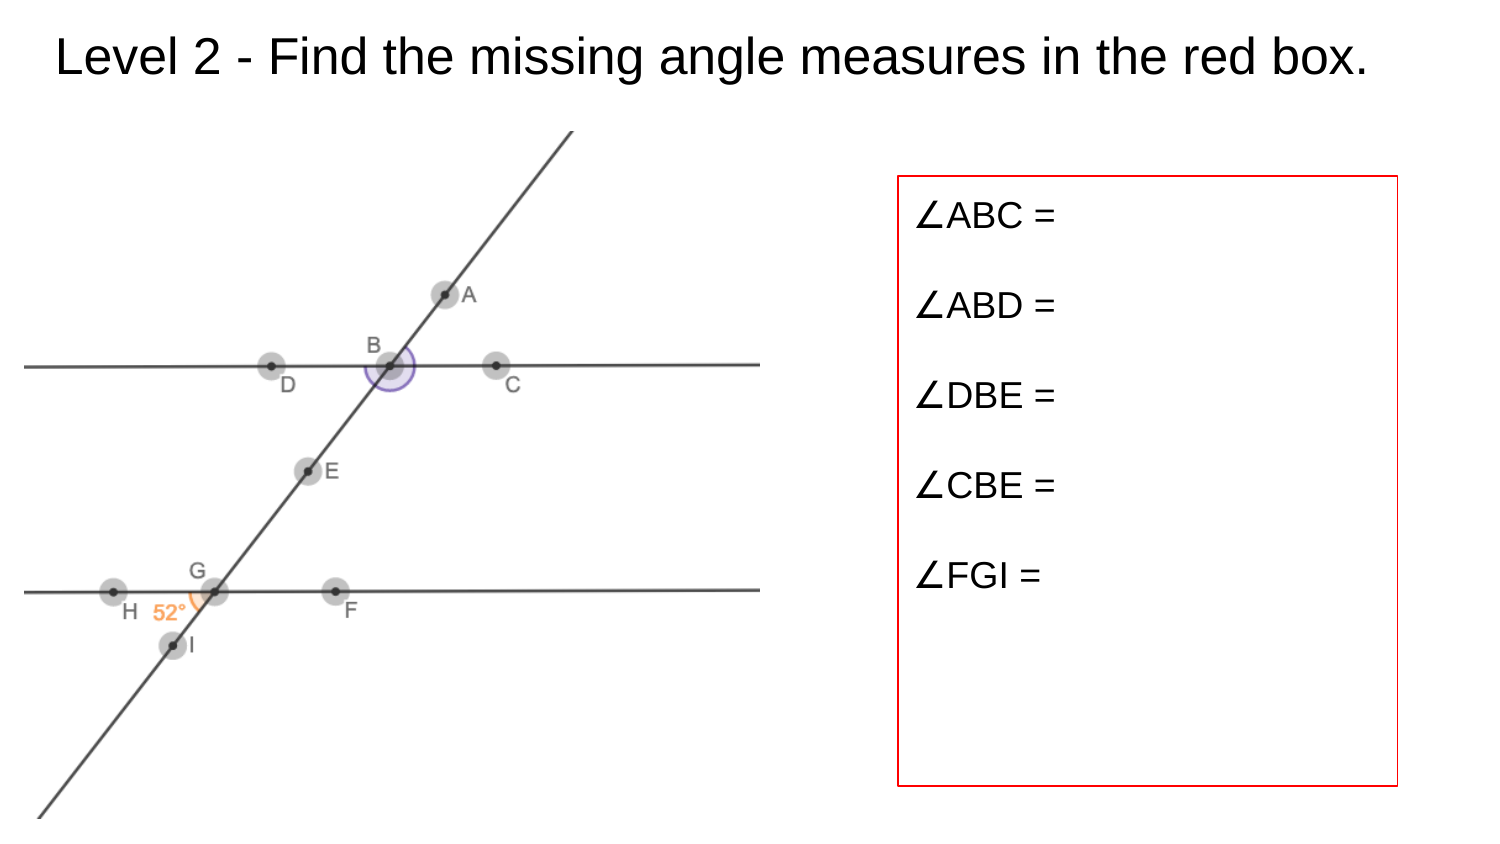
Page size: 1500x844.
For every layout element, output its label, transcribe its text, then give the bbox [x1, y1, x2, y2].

picture [24, 131, 760, 819]
text_box ∠ABC = ∠ABD = ∠DBE = ∠CBE = ∠FGI = [897, 176, 1398, 786]
title Level 2 - Find the missing angle measures in the red box. [39, 12, 1438, 107]
